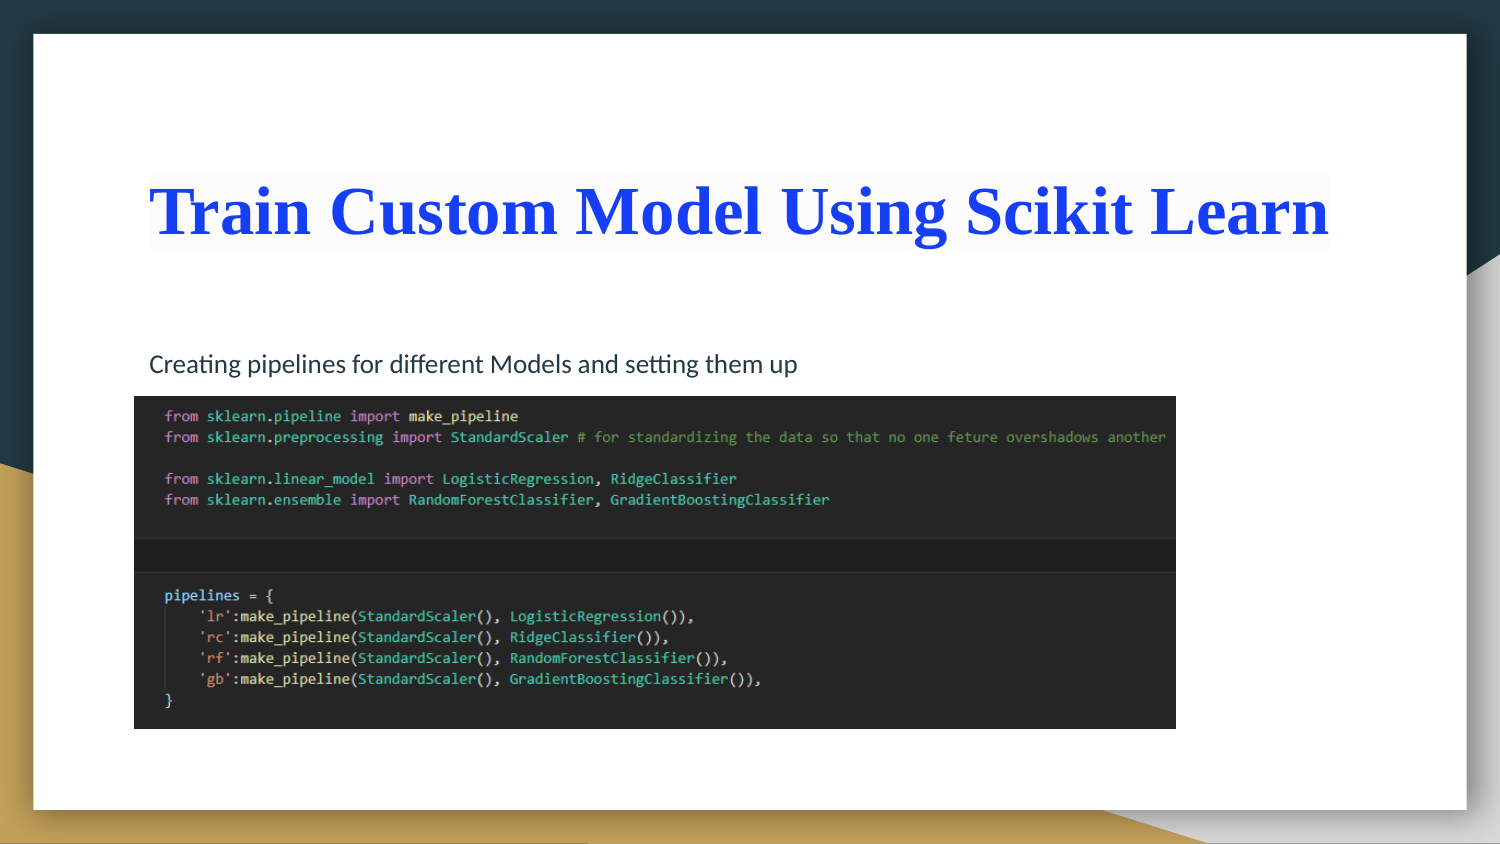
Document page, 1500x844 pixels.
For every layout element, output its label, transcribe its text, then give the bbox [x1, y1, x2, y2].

list Creating pipelines for different Models and setting them up [134, 326, 1366, 729]
title Train Custom Model Using Scikit Learn [134, 138, 1366, 296]
picture [134, 396, 1177, 729]
